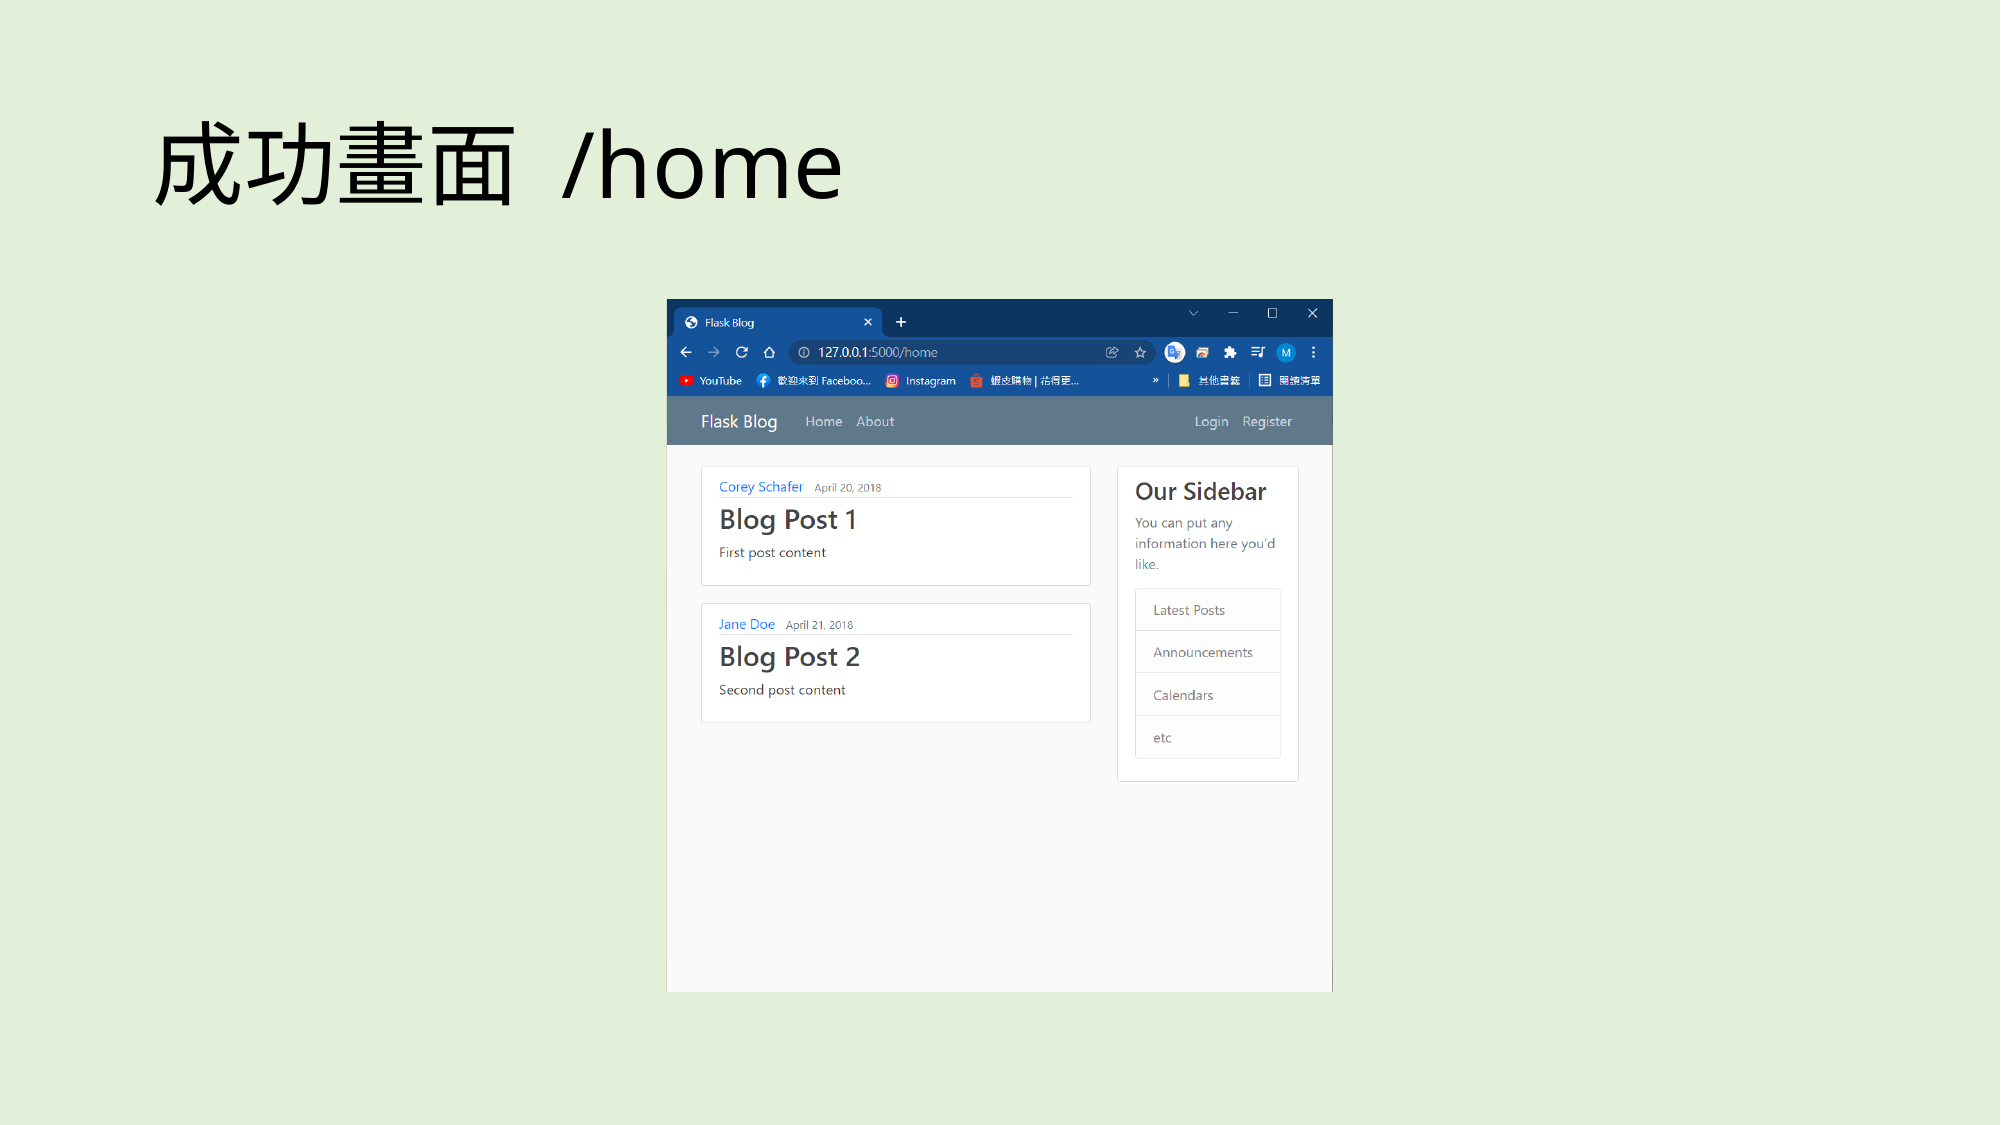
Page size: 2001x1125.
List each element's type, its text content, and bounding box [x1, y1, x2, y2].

title 成功畫面 /home [137, 59, 1863, 278]
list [666, 299, 1333, 992]
